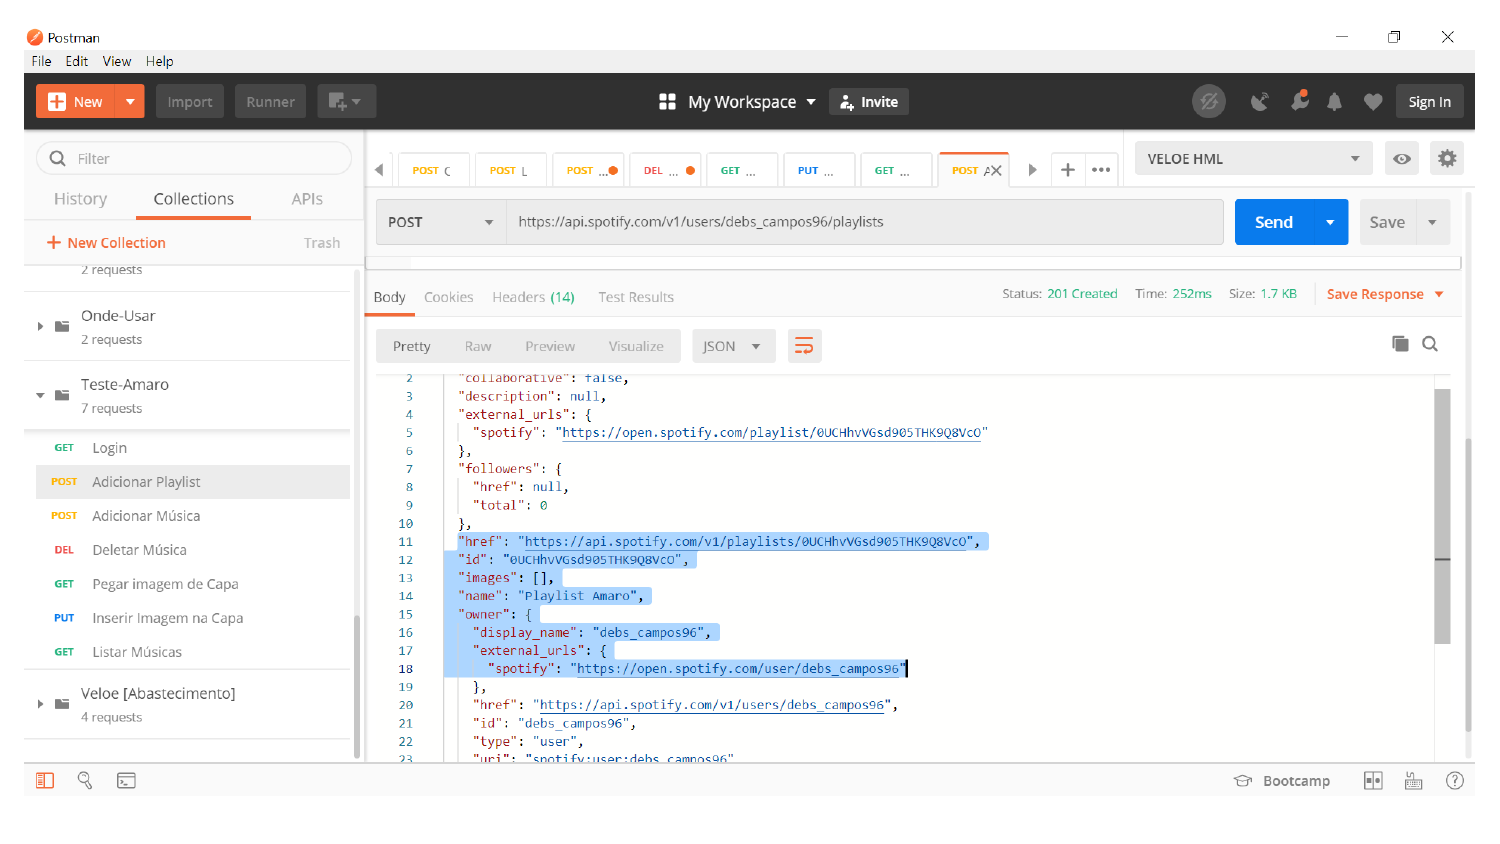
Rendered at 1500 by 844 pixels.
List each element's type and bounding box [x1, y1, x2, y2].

picture [24, 24, 1476, 796]
